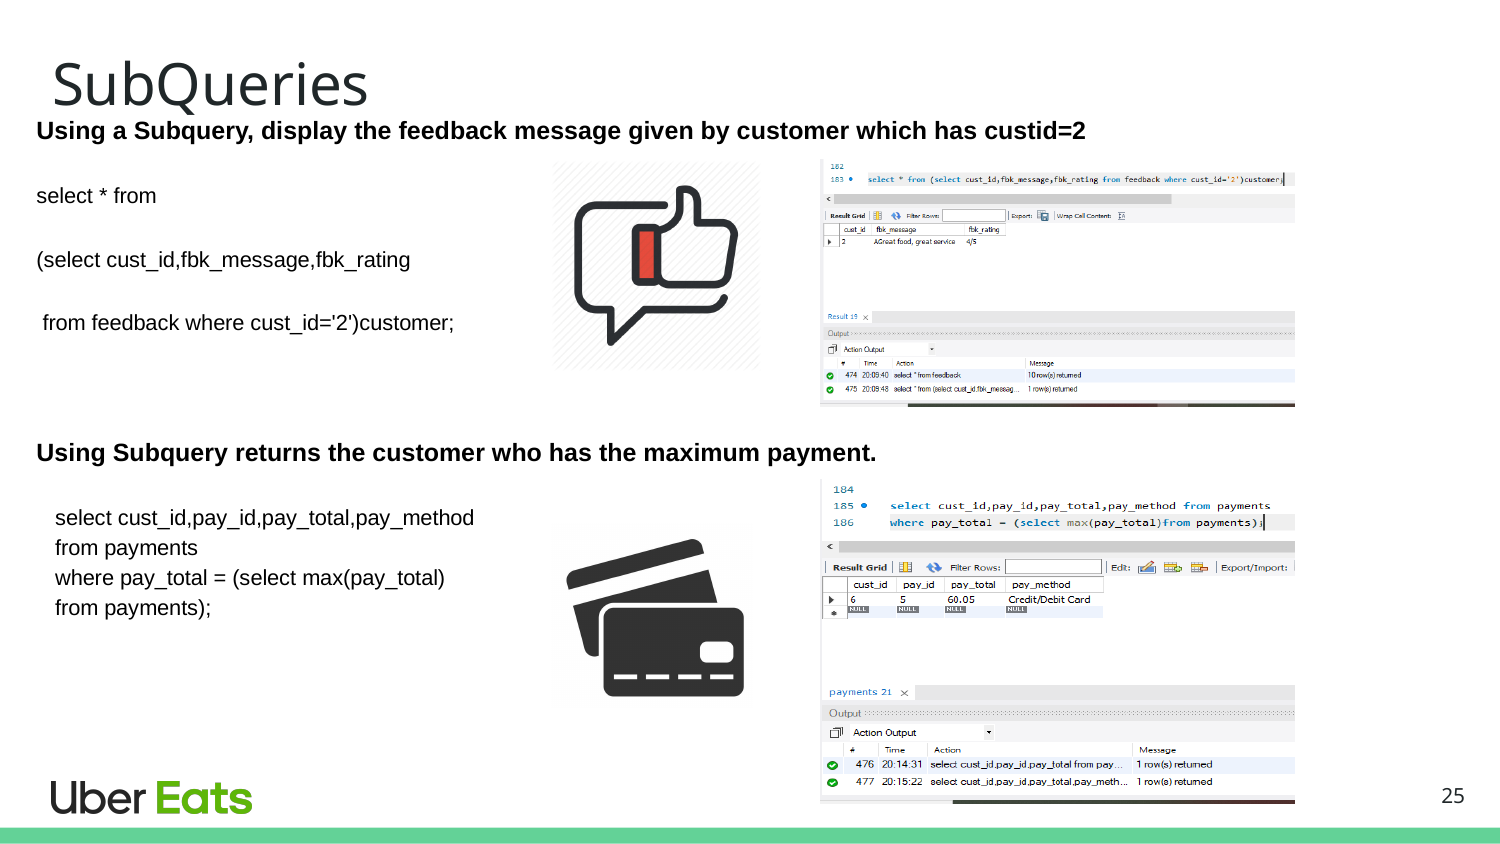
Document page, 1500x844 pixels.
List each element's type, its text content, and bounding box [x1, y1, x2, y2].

slide_number ‹#› [1389, 764, 1480, 830]
picture [551, 523, 753, 708]
picture [820, 159, 1295, 407]
picture [820, 479, 1295, 805]
list Using a Subquery, display the feedback message given by customer which has custid=2 select * from (select cust_id,fbk_message,fbk_rating from feedback where cust_id='2')customer; Using Subquery returns the customer who has the maximum payment. select cust_id,pay_id,pay_total,pay_method from payments where pay_total = (select max(pay_total) from payments); [21, 95, 1484, 795]
picture [551, 160, 762, 371]
picture [50, 780, 252, 814]
title SubQueries [37, 32, 1435, 95]
